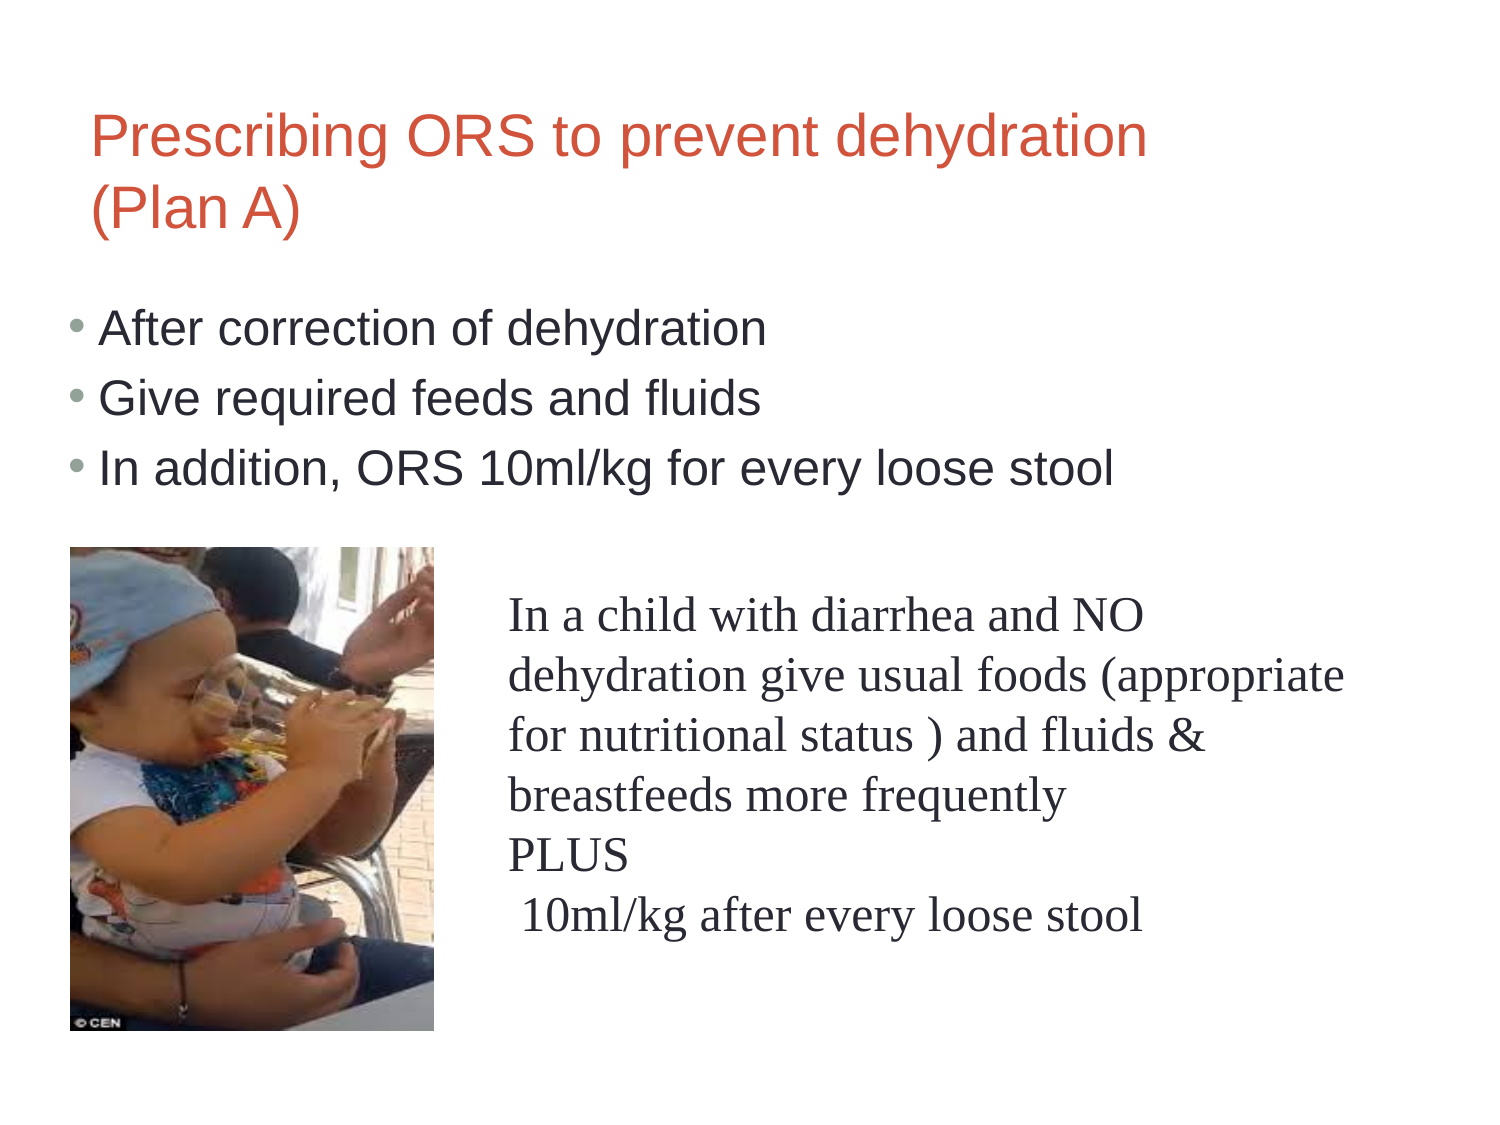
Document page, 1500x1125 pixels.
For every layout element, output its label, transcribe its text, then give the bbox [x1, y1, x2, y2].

text_box [979, 783, 1417, 937]
picture [70, 547, 434, 1031]
list After correction of dehydration Give required feeds and fluids In addition, ORS 10ml/kg for every loose stool [53, 288, 1404, 1088]
text_box In a child with diarrhea and NO dehydration give usual foods (appropriate for nutritional status ) and fluids & breastfeeds more frequently PLUS 10ml/kg after every loose stool [492, 574, 1376, 1010]
title Prescribing ORS to prevent dehydration (Plan A) [75, 87, 1425, 250]
